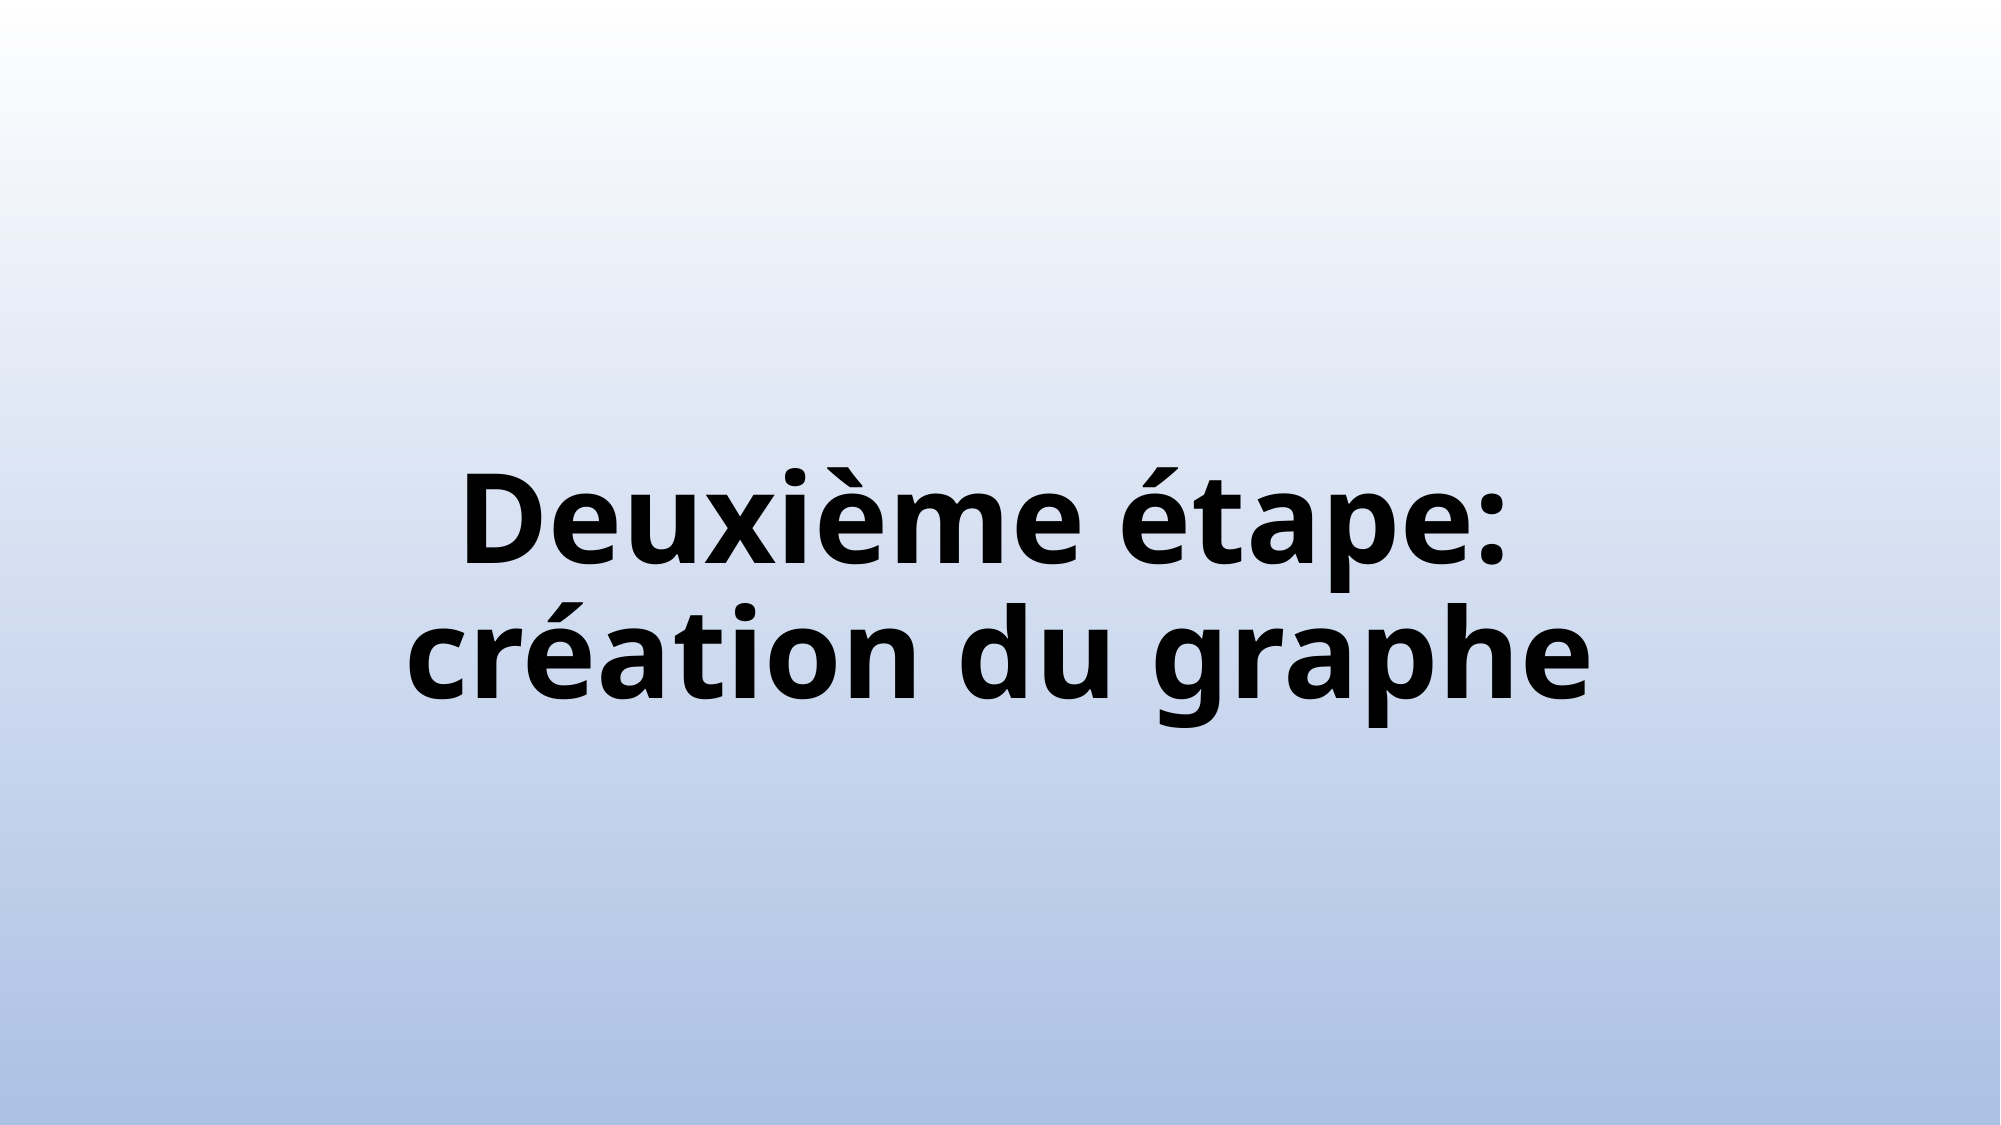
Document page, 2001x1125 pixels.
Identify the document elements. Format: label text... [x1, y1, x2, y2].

title Deuxième étape: création du graphe [249, 341, 1750, 733]
